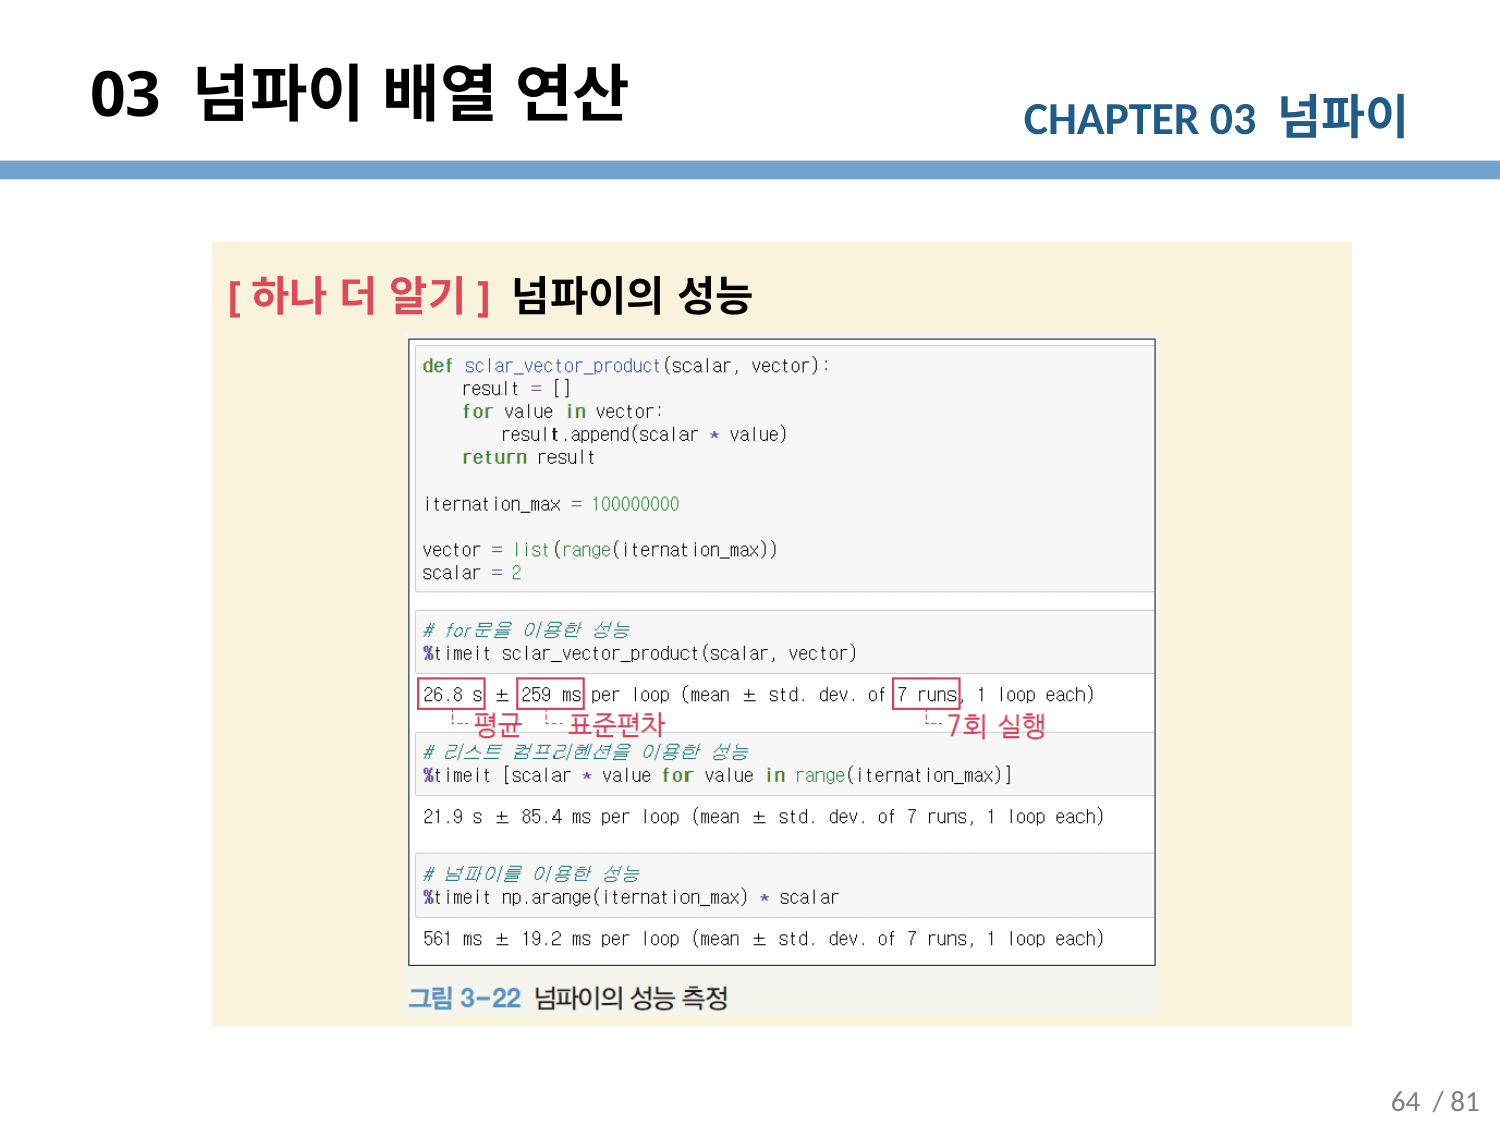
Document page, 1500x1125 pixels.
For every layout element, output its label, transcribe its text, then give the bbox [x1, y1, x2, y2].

text_box [하나 더 알기] 넘파이의 성능 [211, 241, 1353, 1028]
title 03 넘파이 배열 연산 [75, 45, 1250, 139]
picture [404, 331, 1161, 1016]
